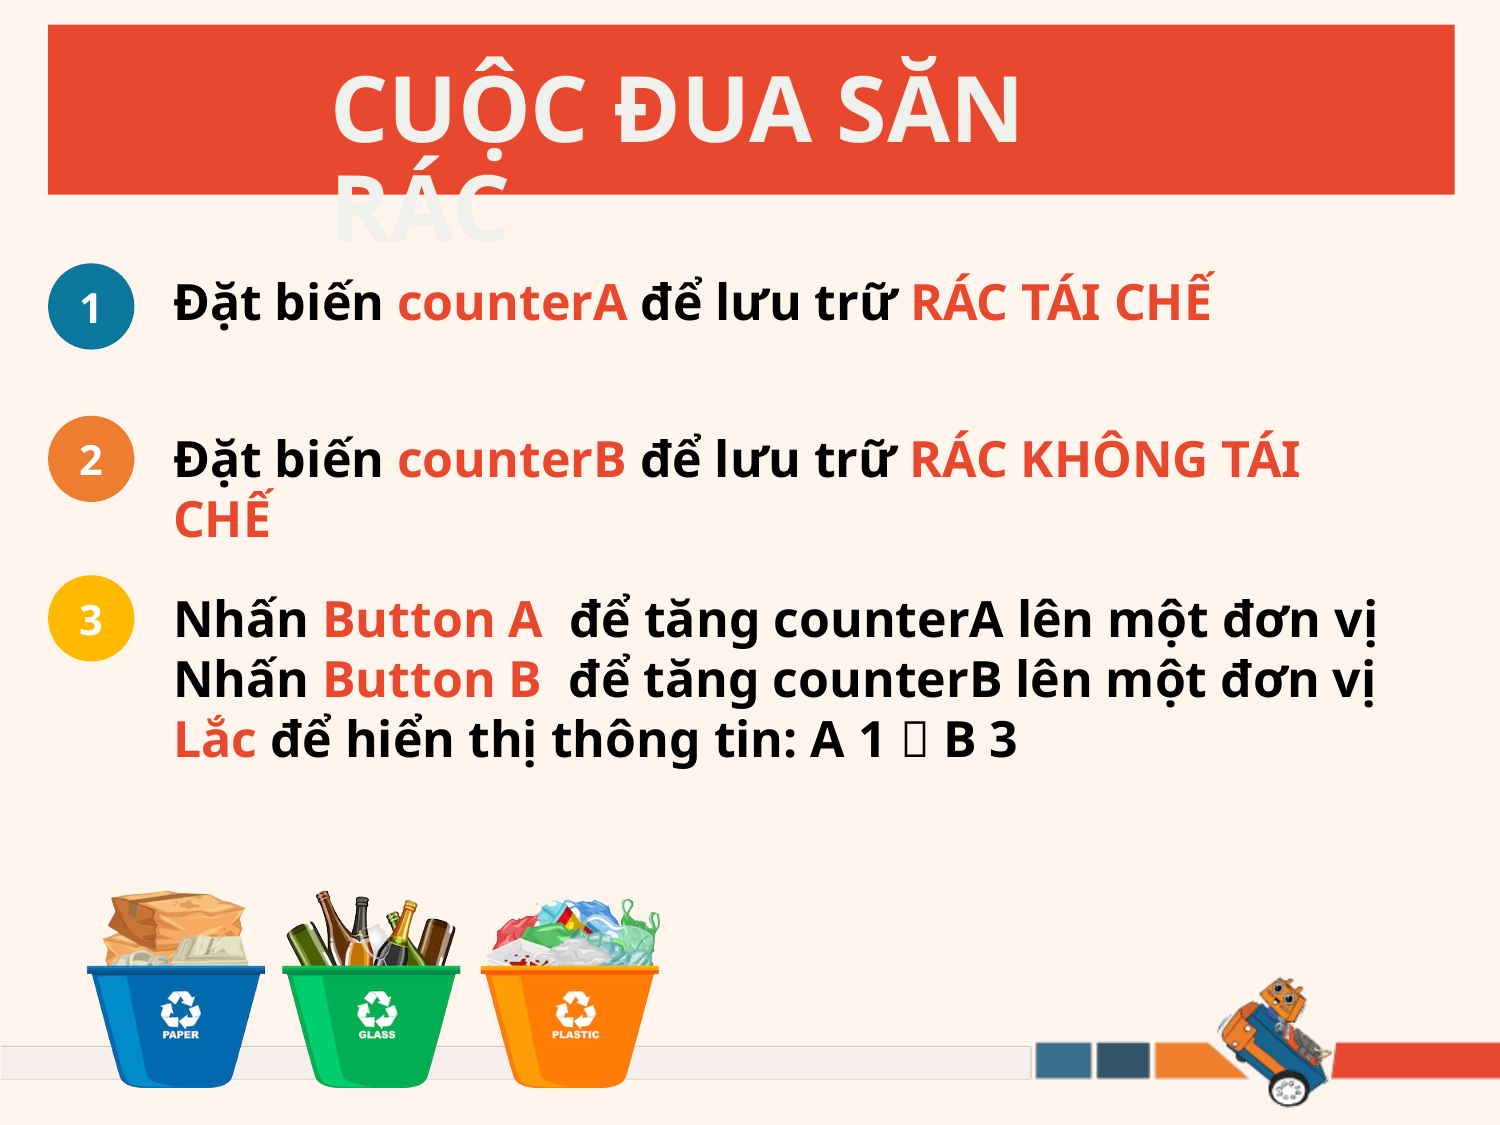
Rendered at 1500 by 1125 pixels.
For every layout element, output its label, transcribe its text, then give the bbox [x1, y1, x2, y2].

text_box Nhấn Button A để tăng counterA lên một đơn vị Nhấn Button B để tăng counterB lên một đơn vị Lắc để hiển thị thông tin: A 1  B 3 [158, 579, 1427, 775]
text_box 3 [47, 574, 136, 663]
text_box Đặt biến counterB để lưu trữ RÁC KHÔNG TÁI CHẾ [158, 420, 1427, 556]
text_box 1 [47, 262, 136, 351]
text_box Đặt biến counterA để lưu trữ RÁC TÁI CHẾ [158, 263, 1427, 338]
picture [1, 871, 1500, 1125]
text_box 2 [47, 414, 136, 504]
text_box CUỘC ĐUA SĂN RÁC [315, 55, 1191, 189]
